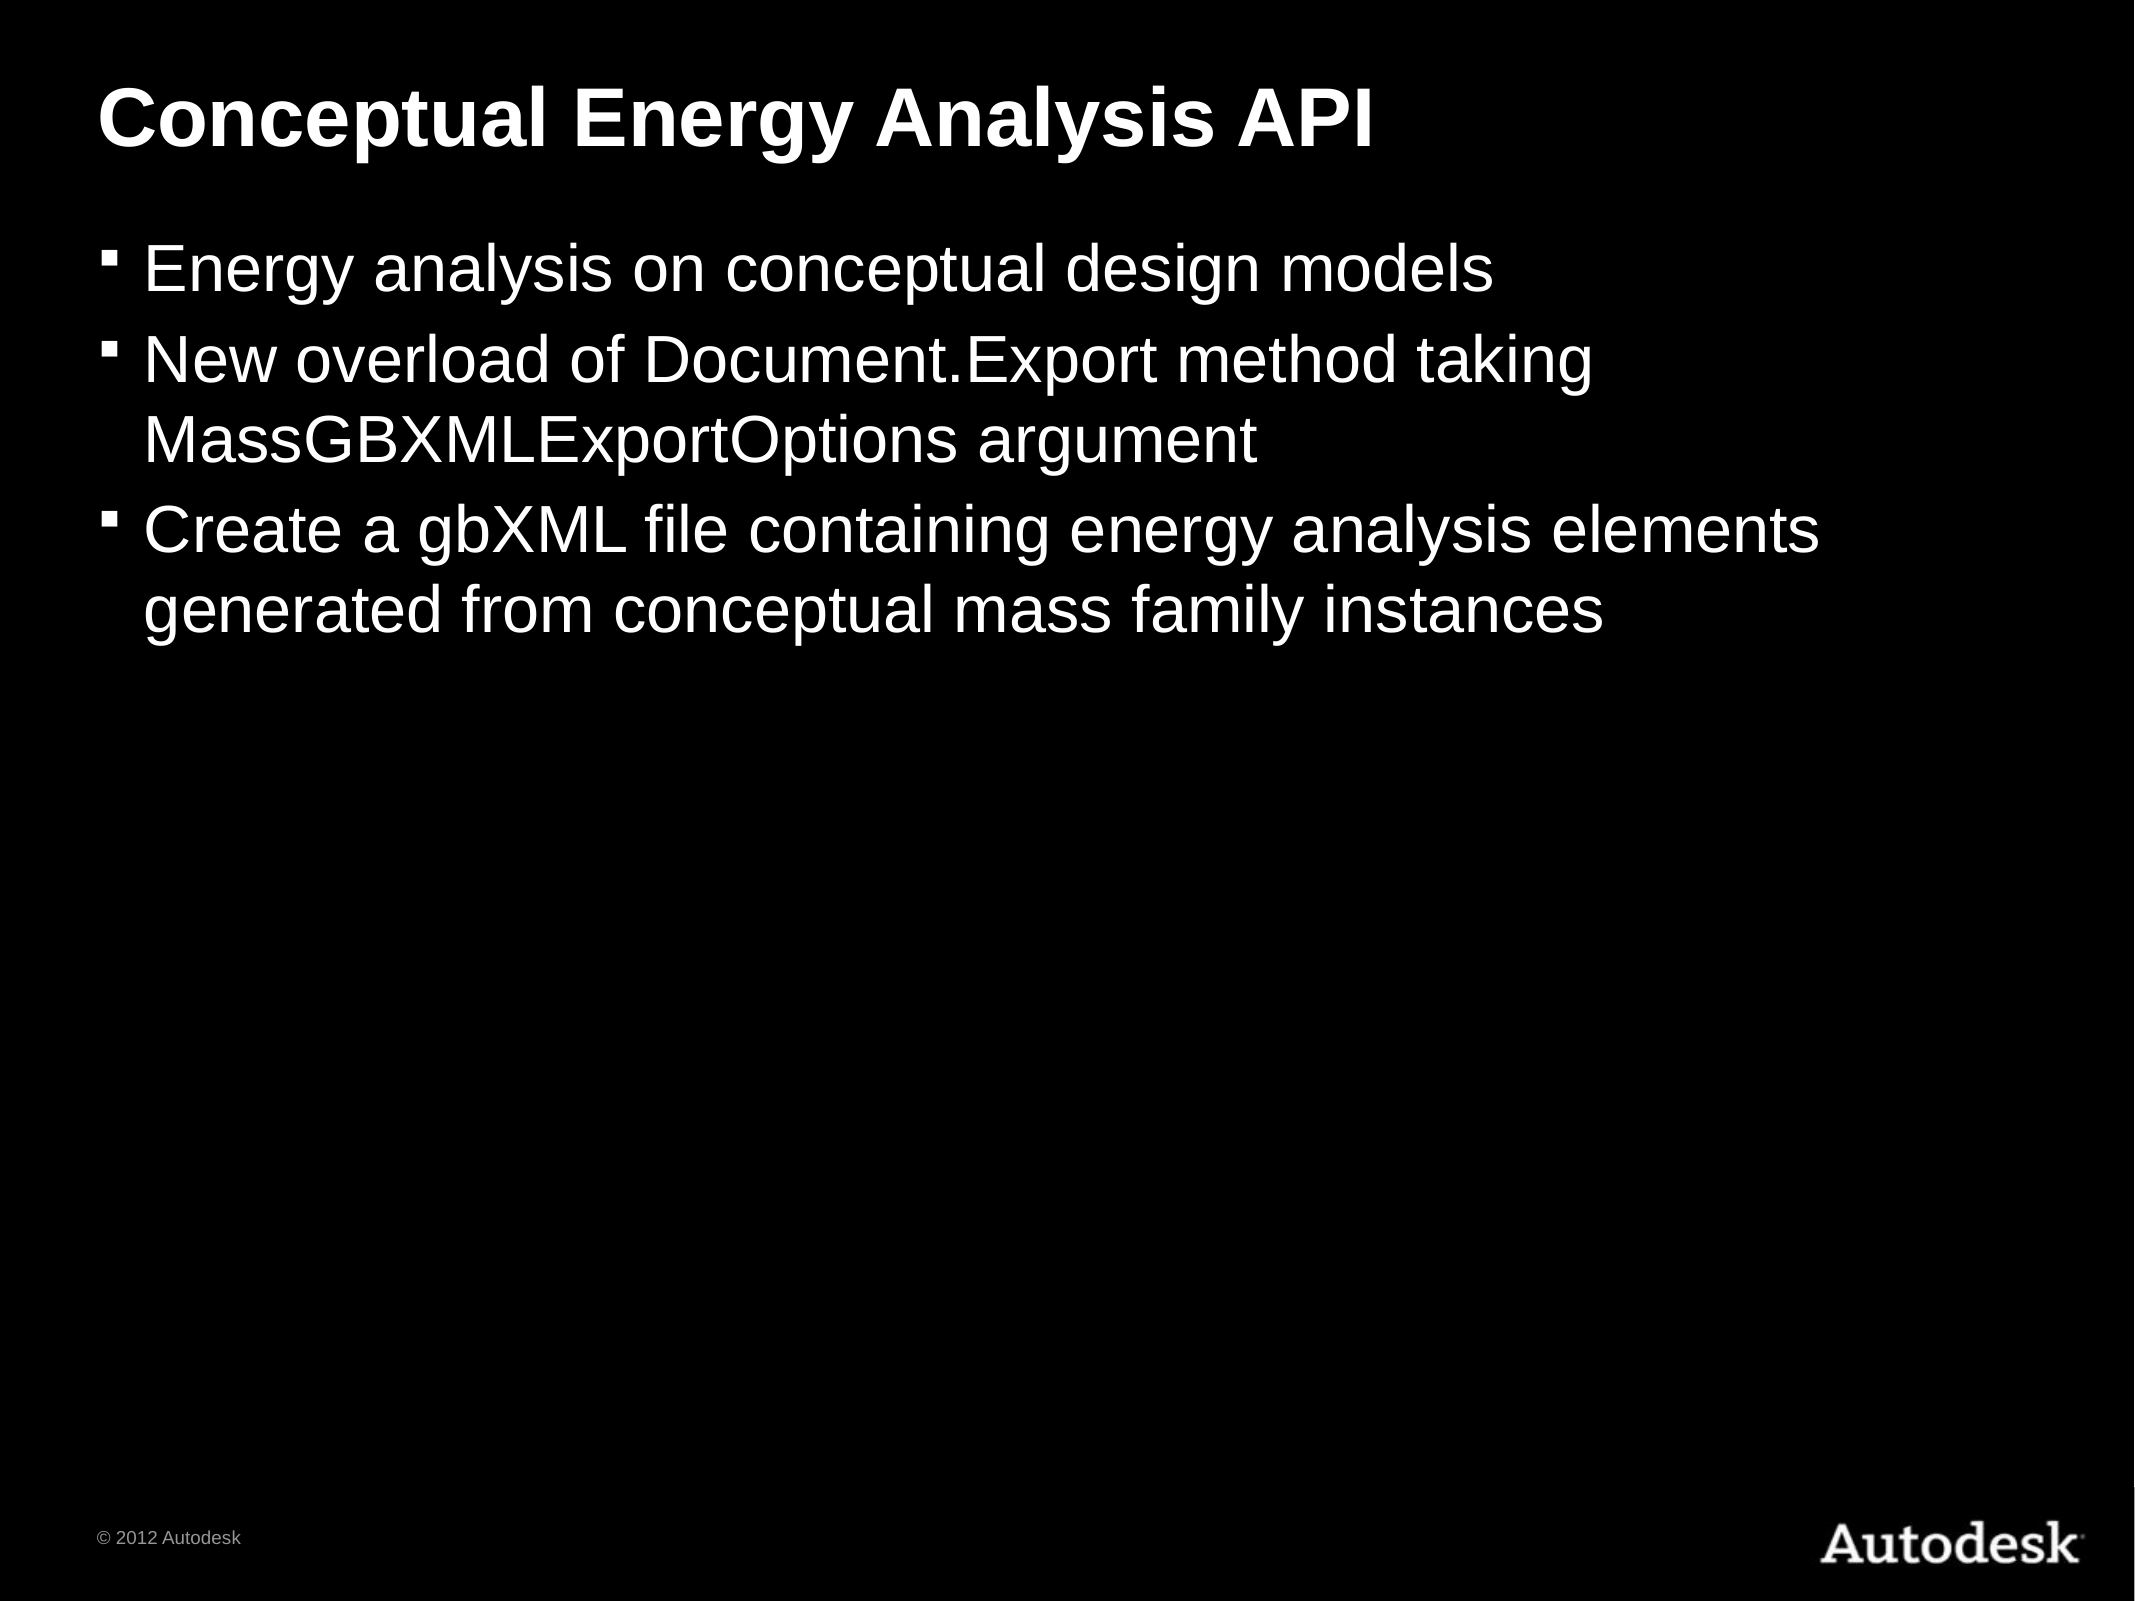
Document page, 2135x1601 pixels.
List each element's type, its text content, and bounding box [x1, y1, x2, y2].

list Energy analysis on conceptual design models New overload of Document.Export method taking MassGBXMLExportOptions argument Create a gbXML file containing energy analysis elements generated from conceptual mass family instances [96, 224, 2028, 1452]
picture [0, 1487, 2135, 1601]
title Conceptual Energy Analysis API [96, 0, 2028, 224]
